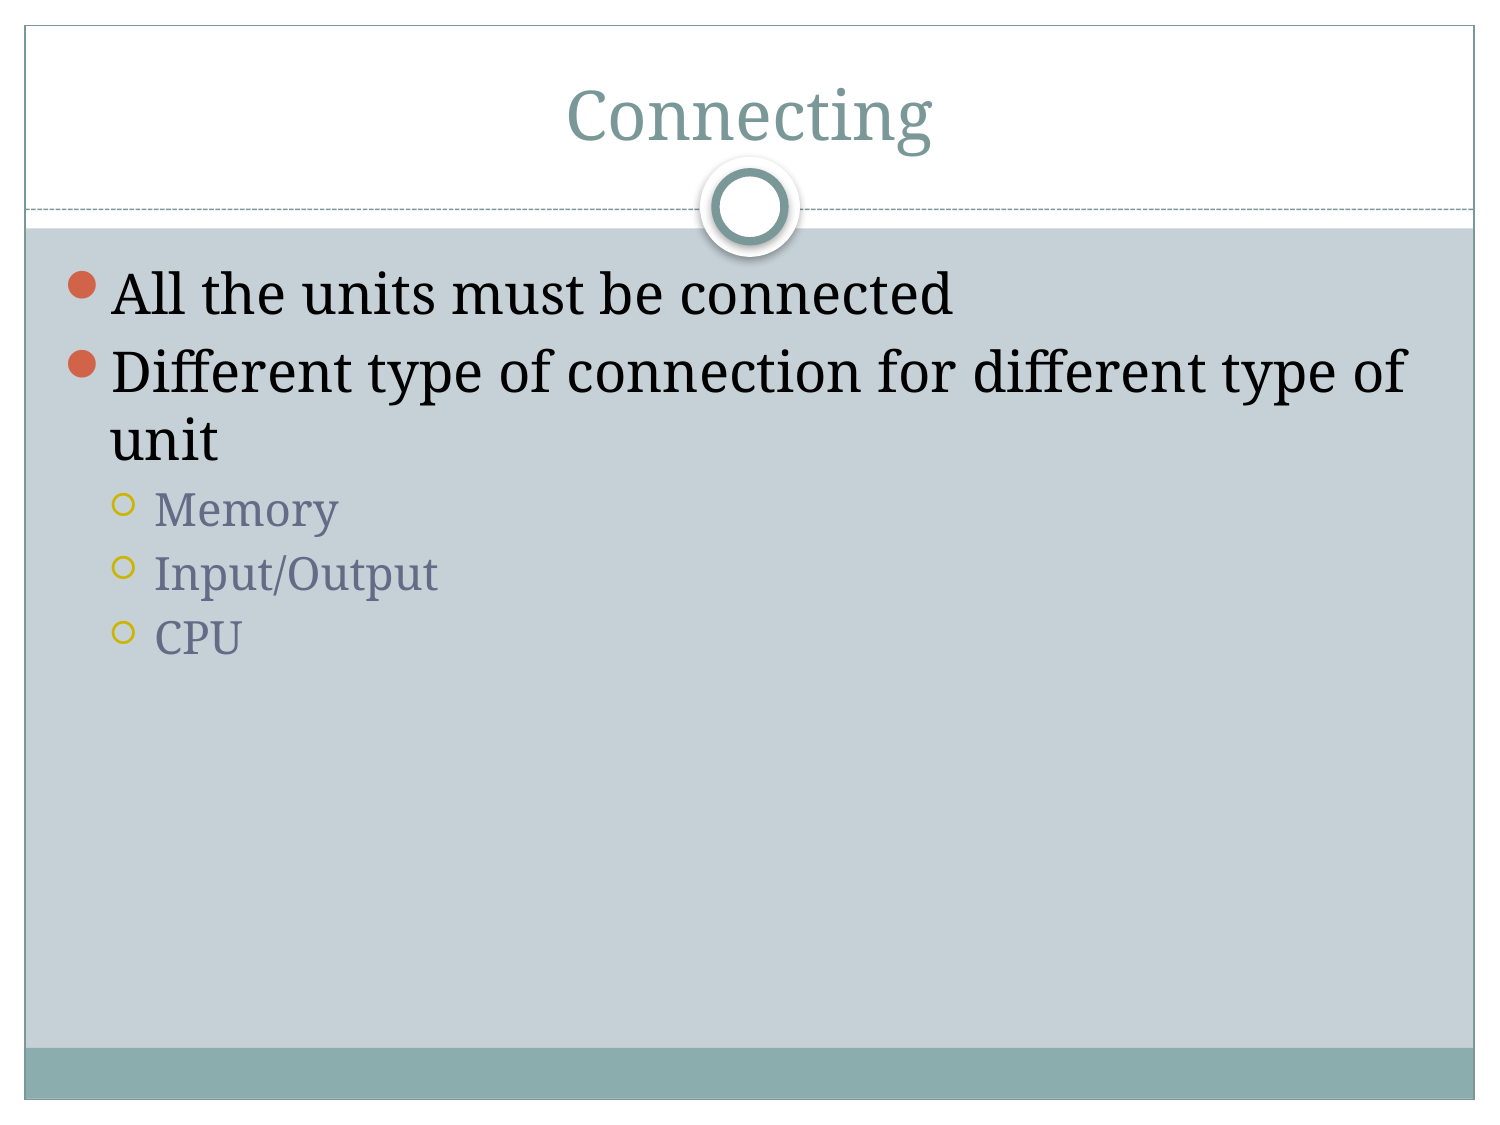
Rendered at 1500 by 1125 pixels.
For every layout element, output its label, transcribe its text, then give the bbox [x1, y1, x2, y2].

list All the units must be connected Different type of connection for different type of unit Memory Input/Output CPU [49, 250, 1445, 1001]
title Connecting [49, 37, 1450, 162]
